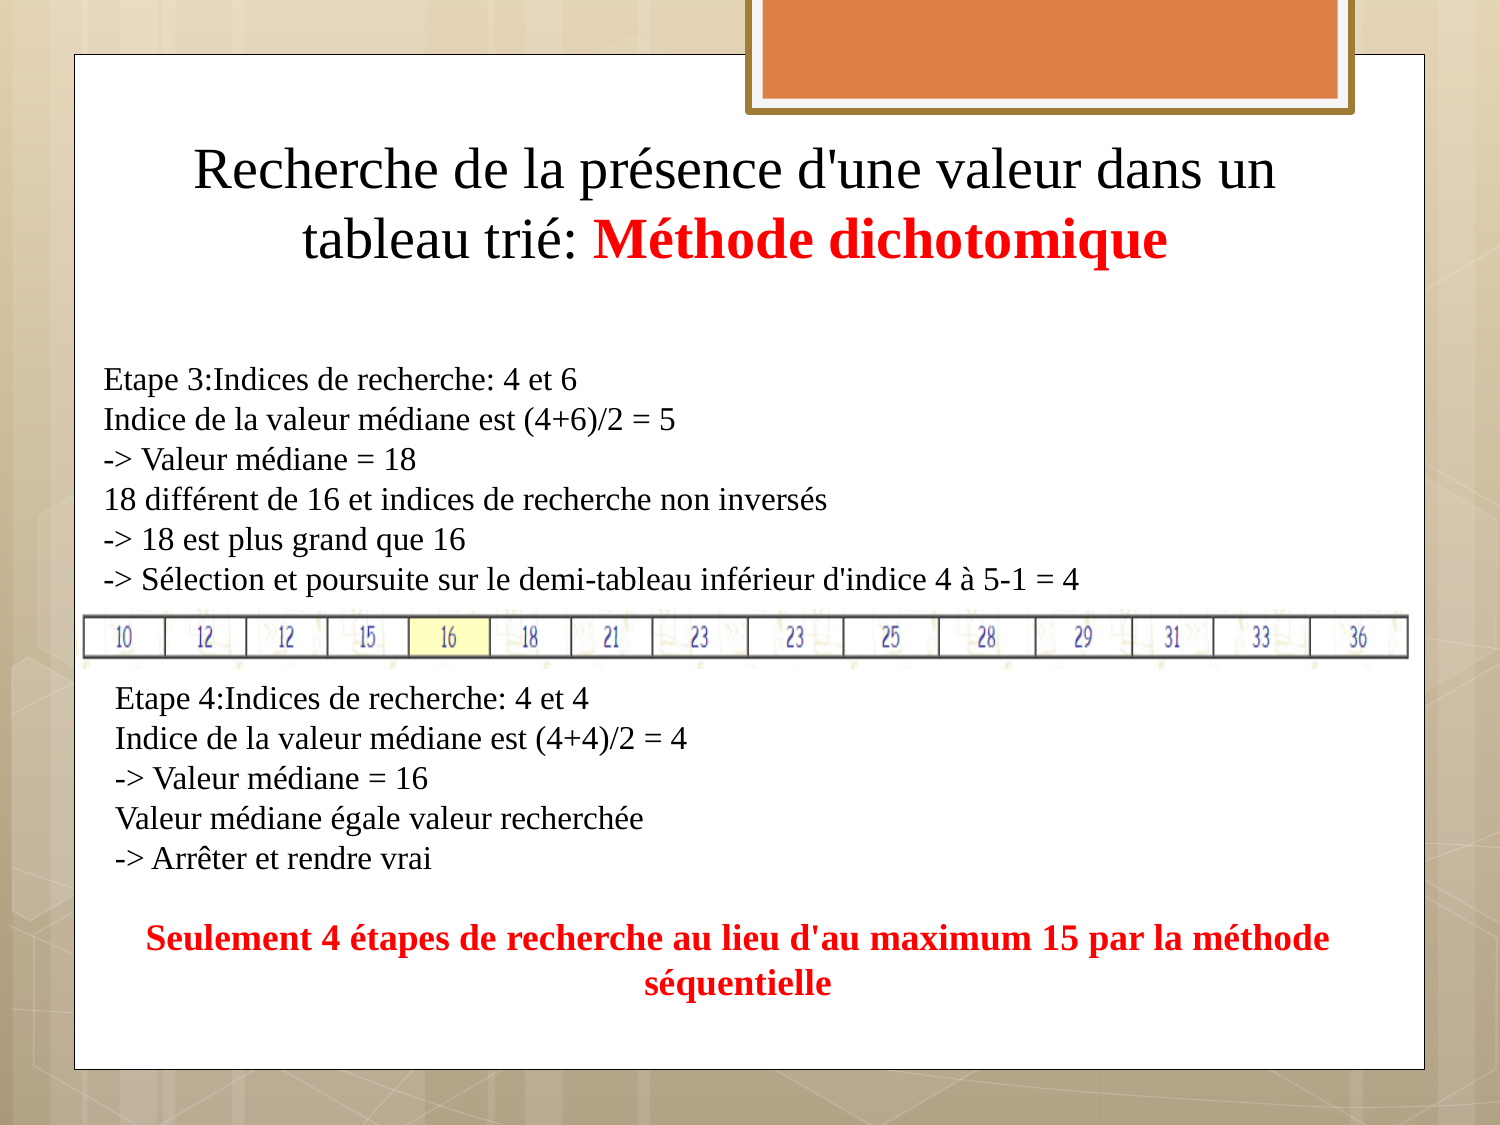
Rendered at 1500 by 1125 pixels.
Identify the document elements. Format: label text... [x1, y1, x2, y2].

picture [76, 609, 1412, 670]
text_box Etape 4:Indices de recherche: 4 et 4 Indice de la valeur médiane est (4+4)/2 = 4 -> Valeur médiane = 16 Valeur médiane égale valeur recherchée -> Arrêter et rendre vrai [100, 681, 851, 884]
text_box Seulement 4 étapes de recherche au lieu d'au maximum 15 par la méthode séquentielle [64, 905, 1412, 1010]
title Recherche de la présence d'une valeur dans un tableau trié: Méthode dichotomique [159, 137, 1312, 278]
text_box Etape 3:Indices de recherche: 4 et 6 Indice de la valeur médiane est (4+6)/2 = 5 -> Valeur médiane = 18 18 différent de 16 et indices de recherche non inversés -> 18 est plus grand que 16 -> Sélection et poursuite sur le demi-tableau inférieur d'indice 4 à 5-1 = 4 [88, 350, 1102, 605]
